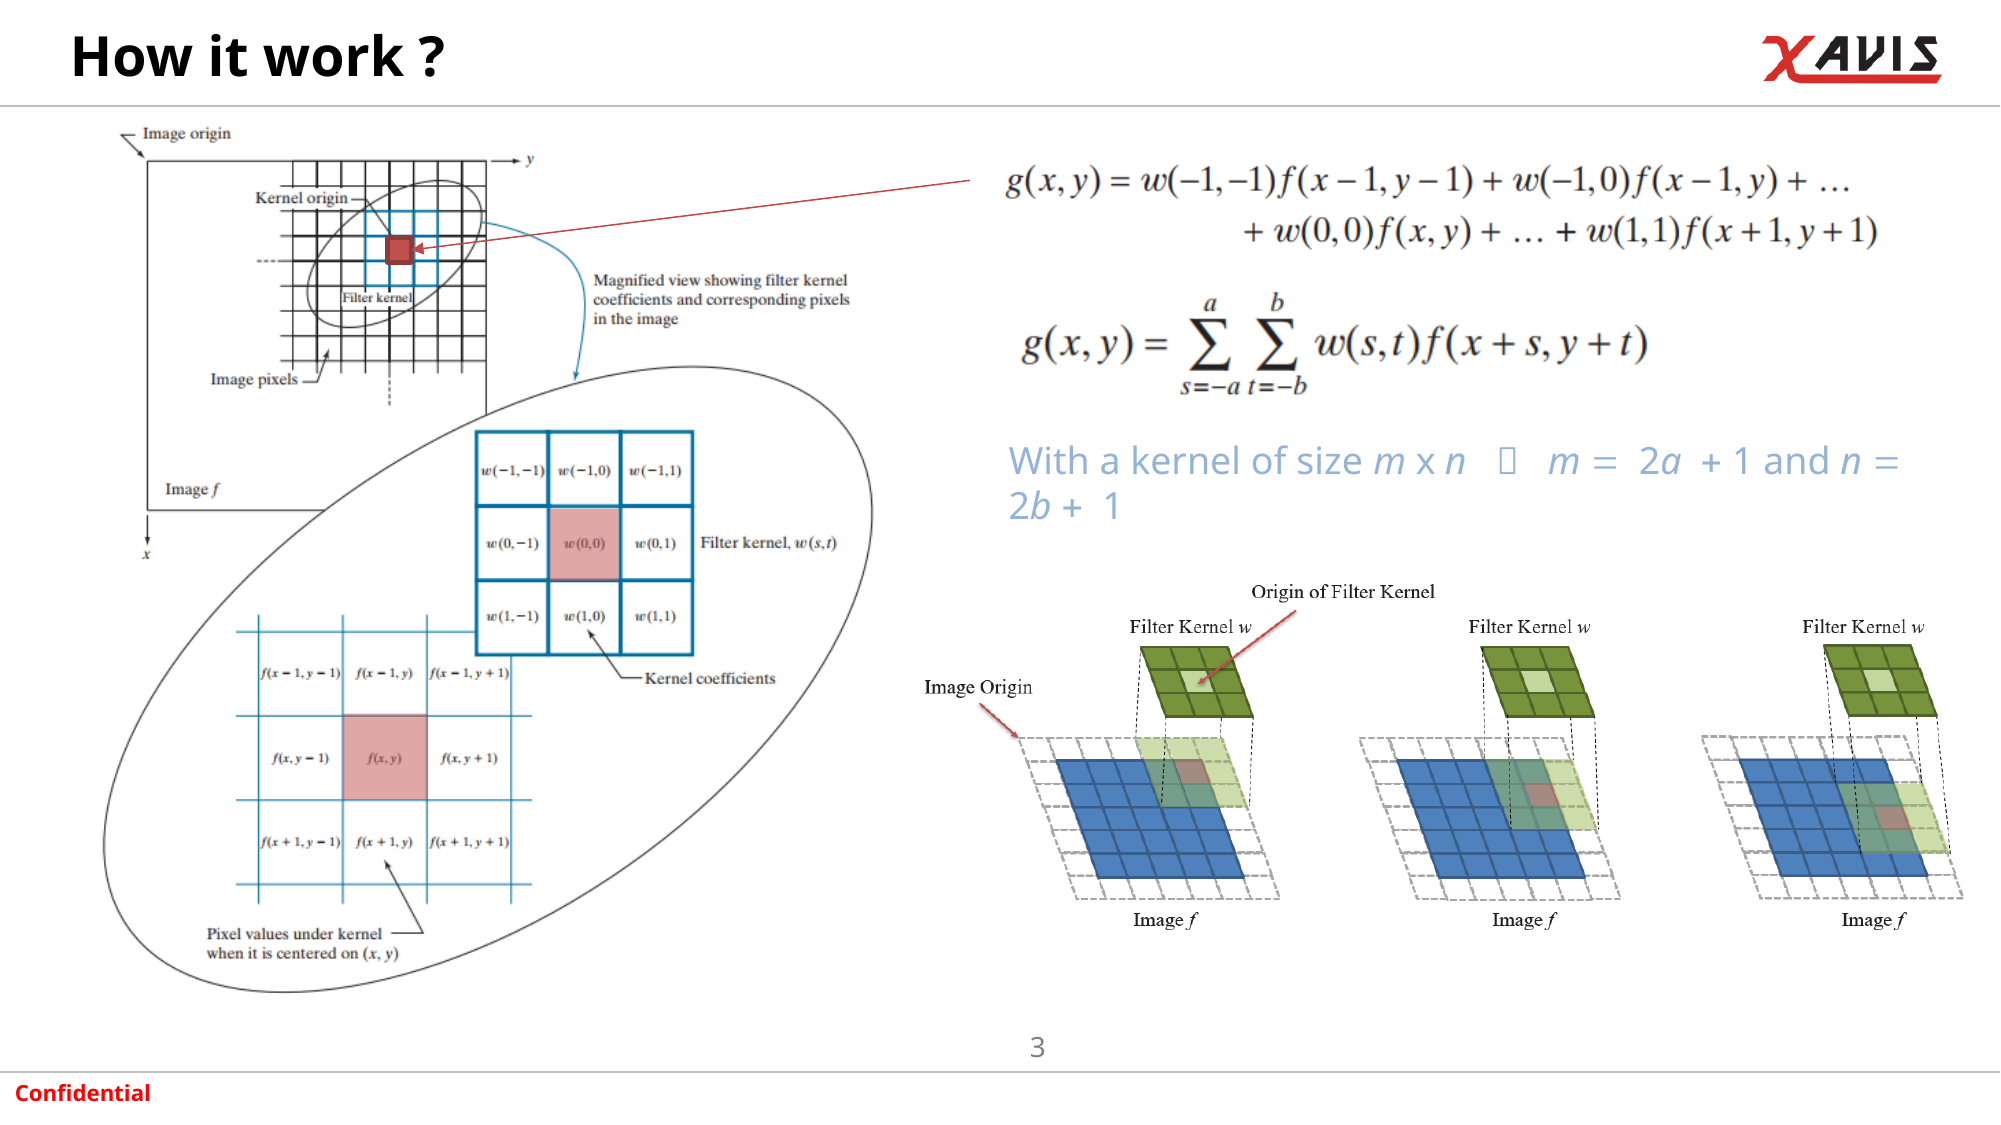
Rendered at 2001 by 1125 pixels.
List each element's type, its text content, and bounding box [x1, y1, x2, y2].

picture [54, 110, 1979, 1015]
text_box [410, 180, 971, 251]
picture [985, 152, 1892, 263]
picture [1010, 282, 1688, 404]
title How it work ? [55, 23, 1270, 85]
text_box With a kernel of size m x n  m = 2a + 1 and n = 2b + 1 [993, 429, 1969, 534]
picture [1756, 26, 1946, 89]
